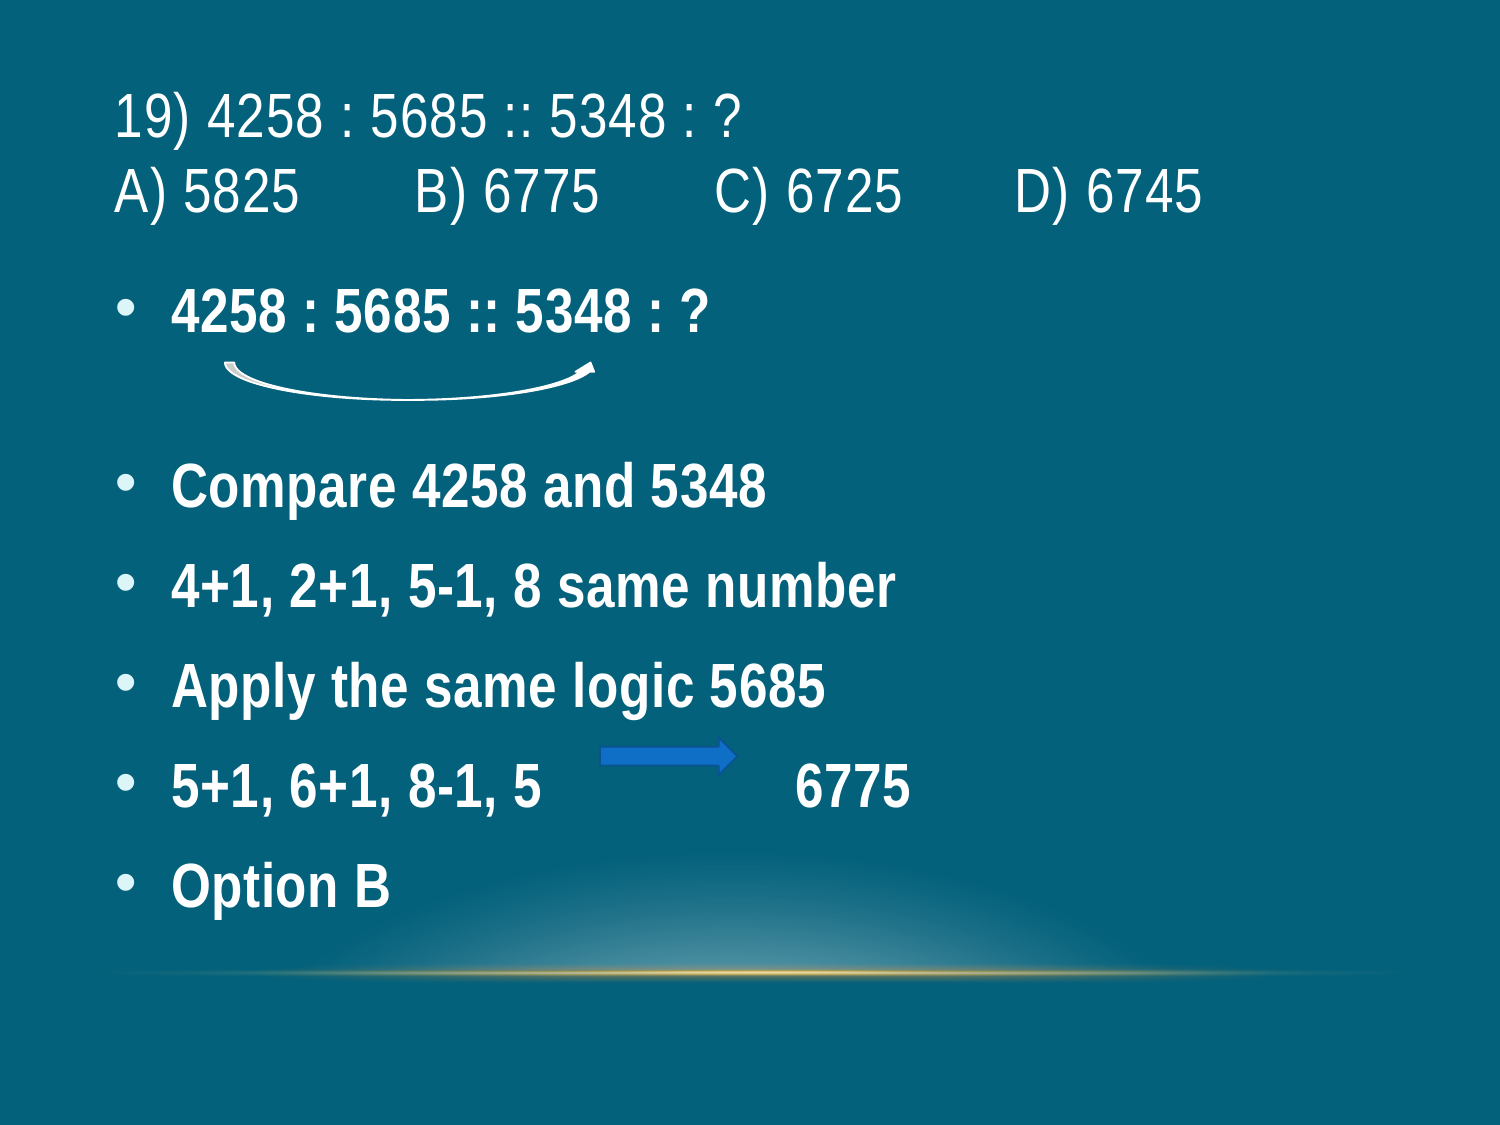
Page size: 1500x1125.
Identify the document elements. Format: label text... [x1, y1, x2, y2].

text_box [599, 736, 739, 776]
list 4258 : 5685 :: 5348 : ? Compare 4258 and 5348 4+1, 2+1, 5-1, 8 same number Apply the same logic 5685 5+1, 6+1, 8-1, 5 6775 Option B [99, 262, 1400, 938]
picture [154, 938, 1354, 982]
title 19) 4258 : 5685 :: 5348 : ? a) 5825 b) 6775 c) 6725 d) 6745 [99, 45, 1400, 233]
text_box [224, 361, 595, 401]
